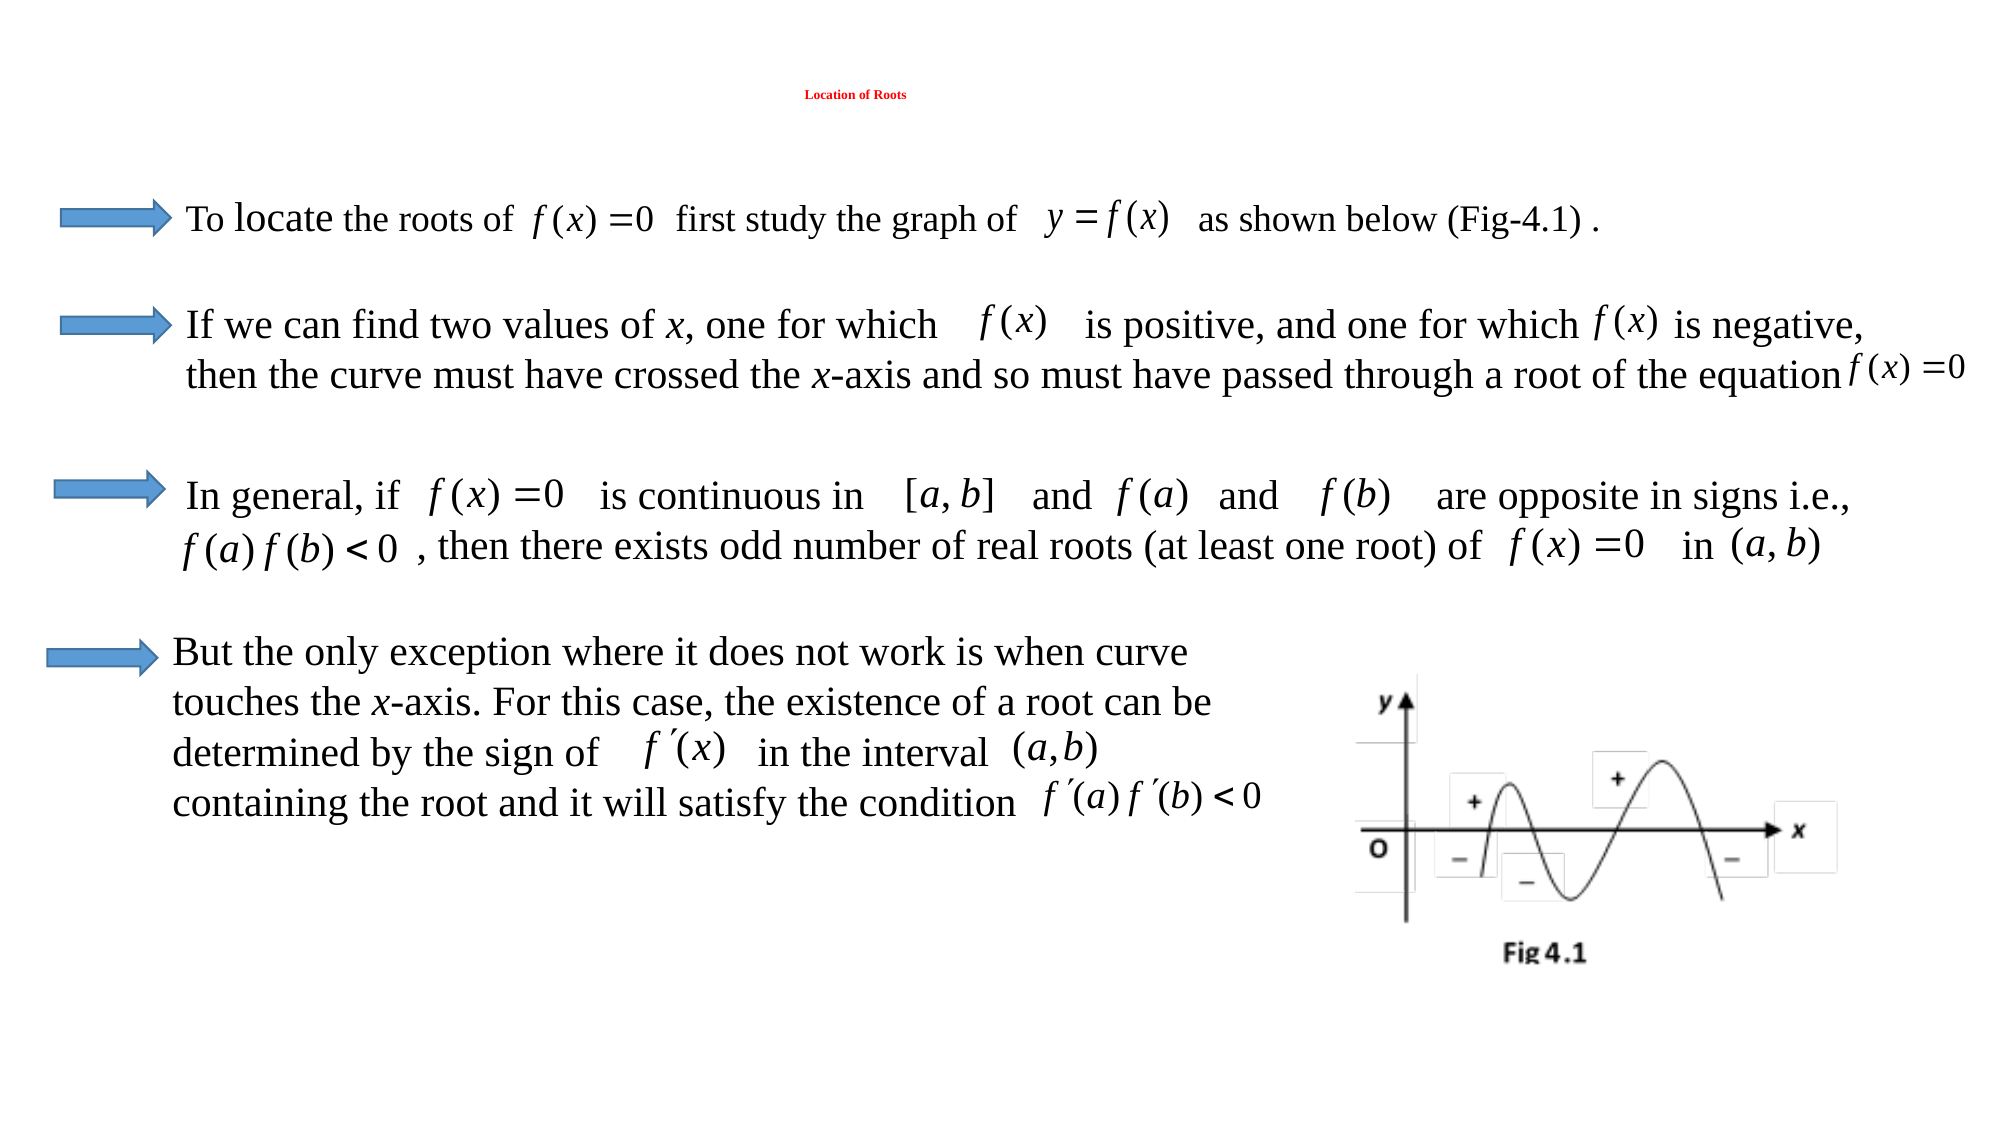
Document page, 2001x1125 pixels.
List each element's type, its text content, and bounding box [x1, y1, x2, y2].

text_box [965, 293, 1056, 353]
text_box [59, 305, 173, 345]
title Location of Roots [278, 45, 1434, 123]
text_box [46, 638, 159, 678]
text_box [59, 198, 173, 238]
text_box To locate the roots of first study the graph of as shown below (Fig-4.1) . [170, 182, 1674, 322]
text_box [1309, 471, 1395, 522]
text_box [1032, 775, 1266, 822]
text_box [1105, 471, 1193, 522]
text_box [1583, 299, 1663, 346]
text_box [633, 725, 731, 776]
picture [1355, 674, 1840, 995]
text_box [1497, 521, 1648, 572]
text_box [1009, 725, 1103, 776]
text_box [521, 200, 658, 244]
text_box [171, 526, 401, 577]
text_box If we can find two values of x, one for which is positive, and one for which is negative, then the curve must have crossed the x-axis and so must have passed through a root of the equation [171, 289, 1941, 405]
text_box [417, 471, 568, 522]
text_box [904, 471, 998, 522]
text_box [1839, 347, 1969, 391]
text_box In general, if is continuous in and and are opposite in signs i.e., , then there exists odd number of real roots (at least one root) of in [170, 460, 1902, 576]
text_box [1040, 194, 1174, 244]
text_box [53, 469, 167, 509]
text_box But the only exception where it does not work is when curve touches the x-axis. For this case, the existence of a root can be determined by the sign of in the interval containing the root and it will satisfy the condition [157, 616, 1310, 832]
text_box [1727, 521, 1826, 572]
